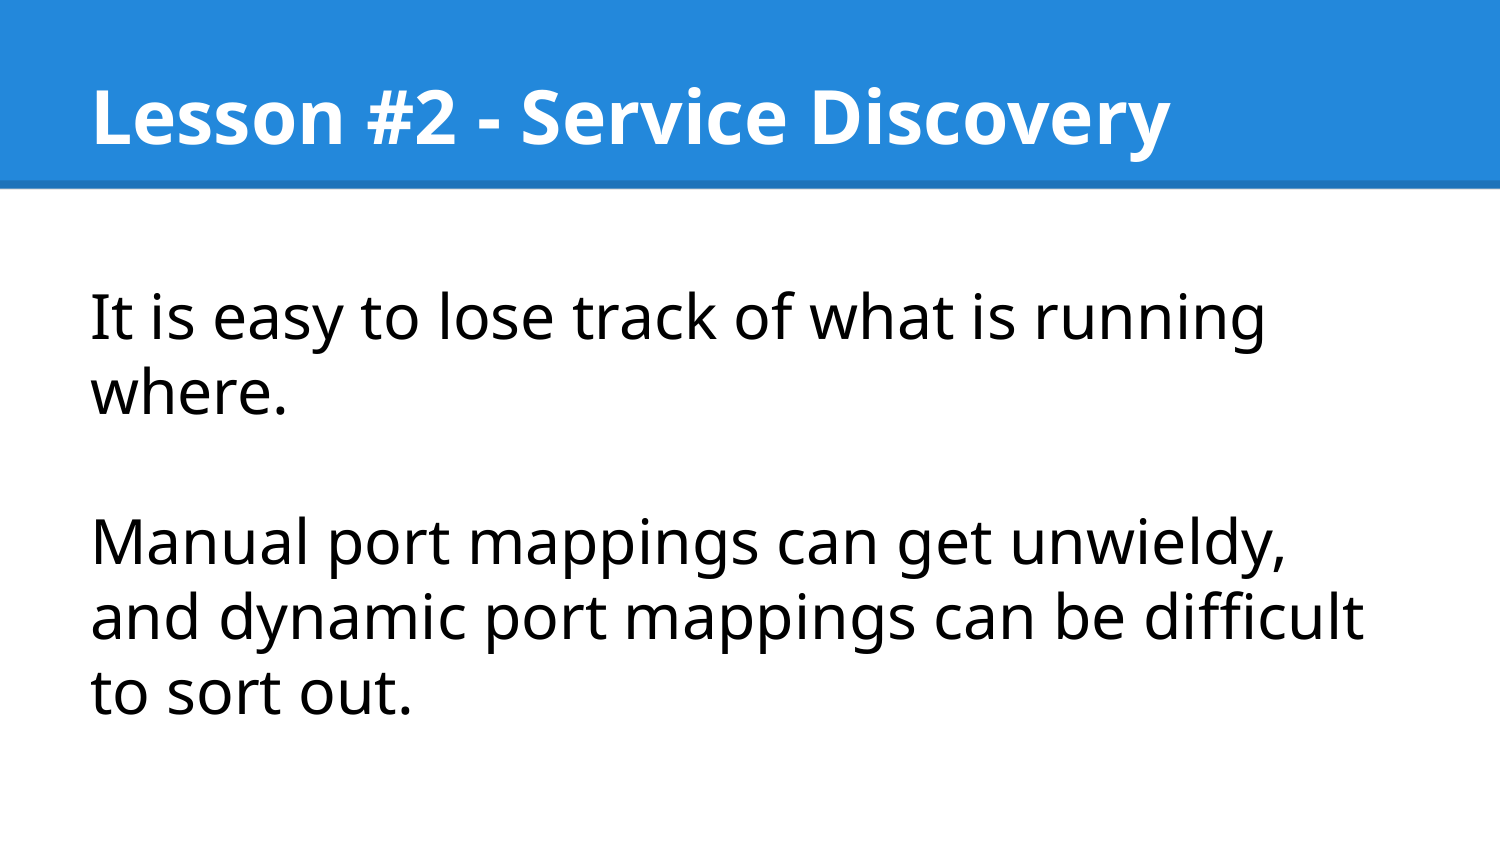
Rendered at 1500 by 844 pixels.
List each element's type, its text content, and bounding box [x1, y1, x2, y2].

title Lesson #2 - Service Discovery [75, 33, 1425, 175]
list It is easy to lose track of what is running where. Manual port mappings can get unwieldy, and dynamic port mappings can be difficult to sort out. [75, 196, 1425, 808]
